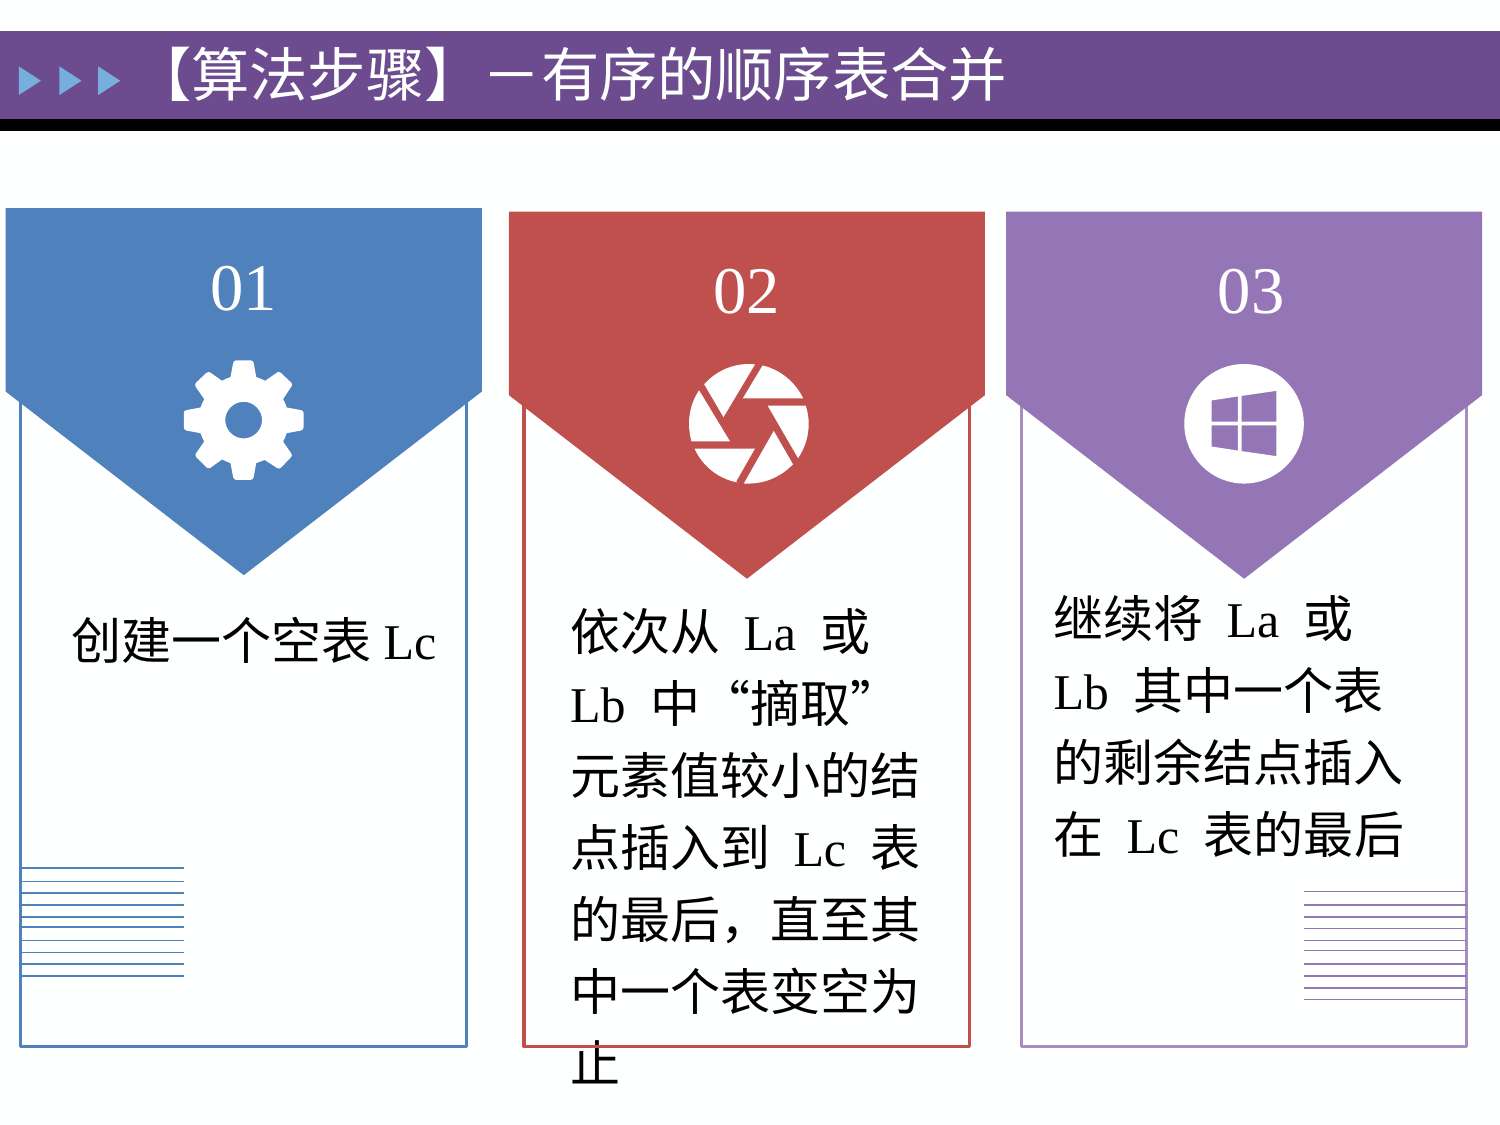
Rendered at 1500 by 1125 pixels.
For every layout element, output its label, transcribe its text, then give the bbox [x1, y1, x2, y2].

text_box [5, 207, 482, 1048]
text_box 【算法步骤】－有序的顺序表合并 [118, 23, 1447, 123]
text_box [1005, 211, 1483, 1048]
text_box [508, 211, 986, 1048]
